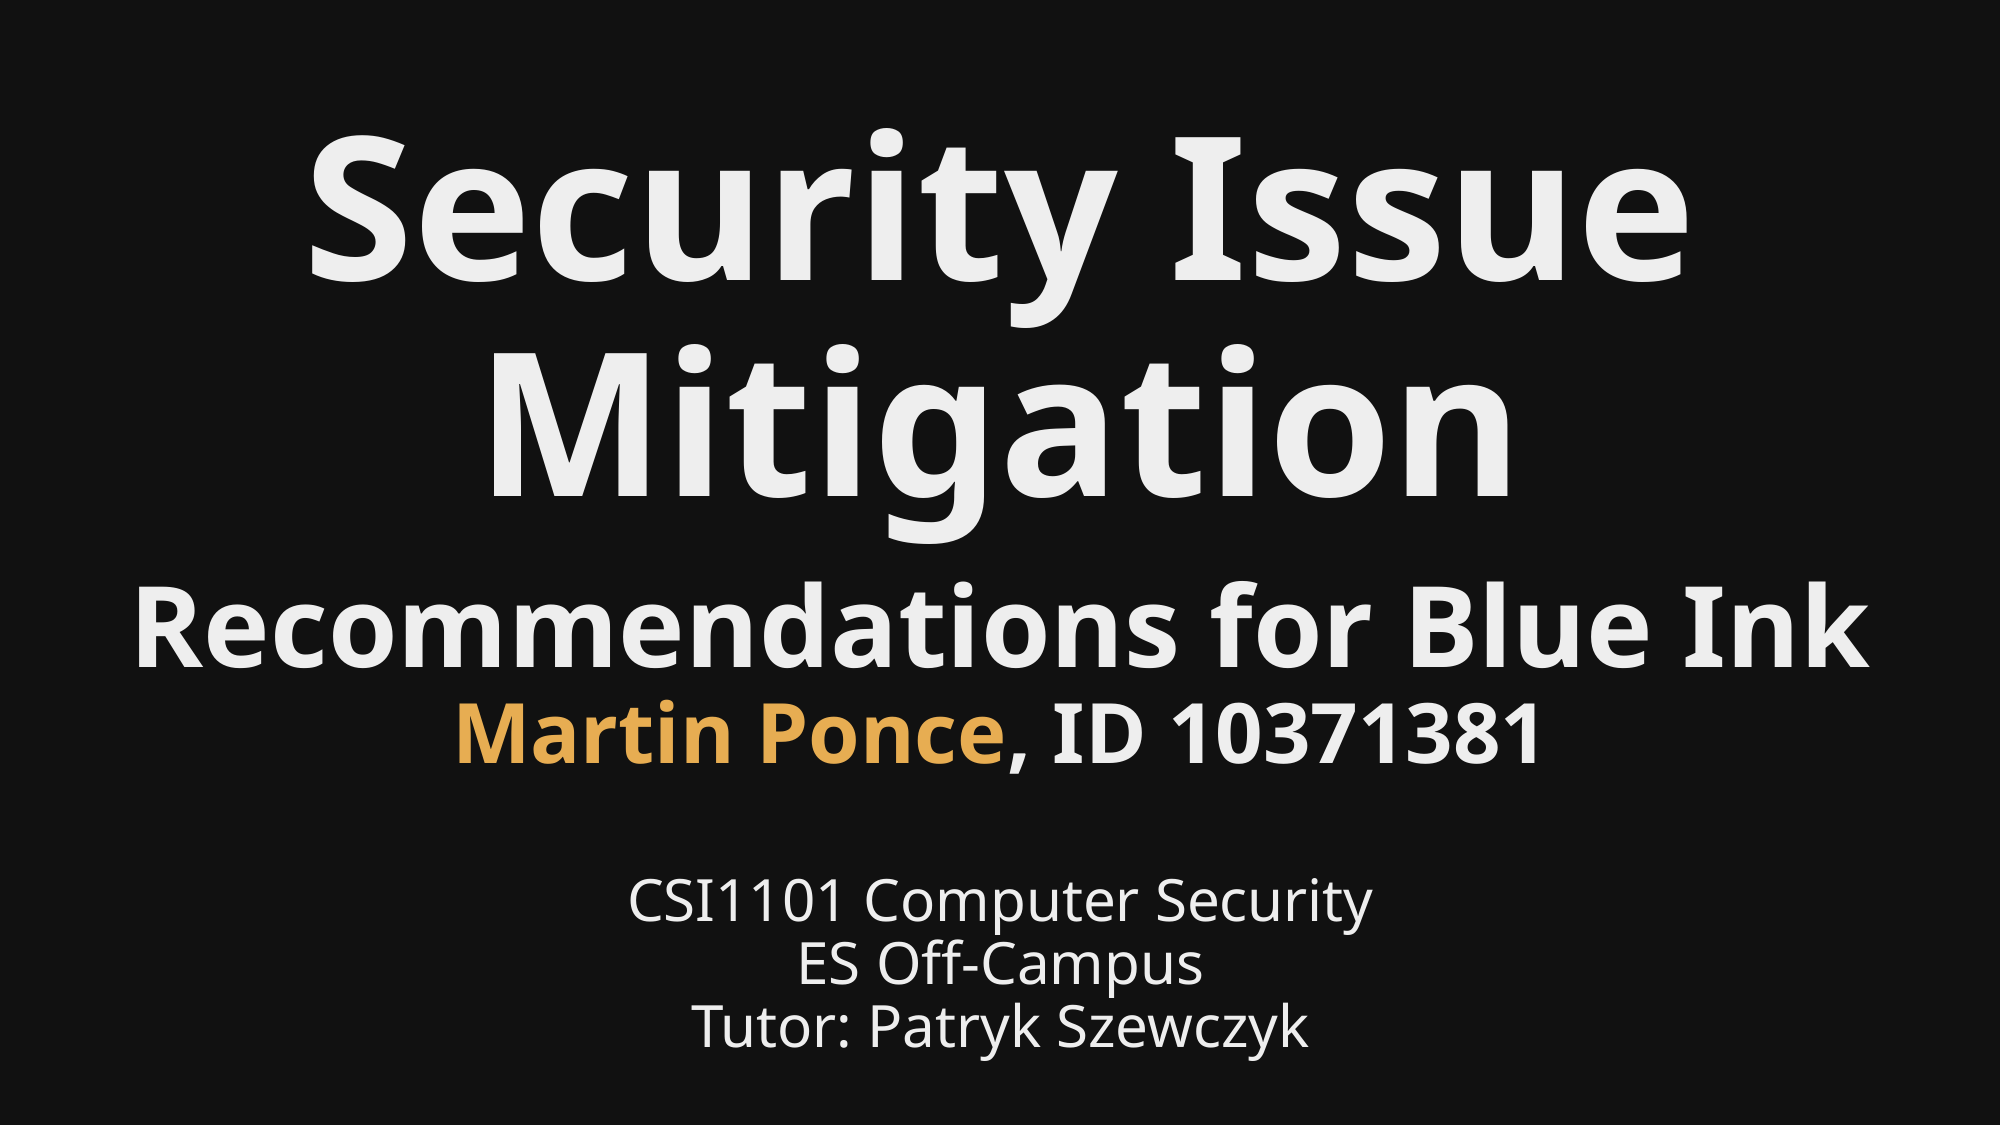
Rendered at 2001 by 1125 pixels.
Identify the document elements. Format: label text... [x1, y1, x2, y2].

text_box Recommendations for Blue Ink Martin Ponce, ID 10371381 CSI1101 Computer Security ES Off-Campus Tutor: Patryk Szewczyk [55, 562, 1946, 1125]
title Security Issue Mitigation [249, 85, 1750, 562]
